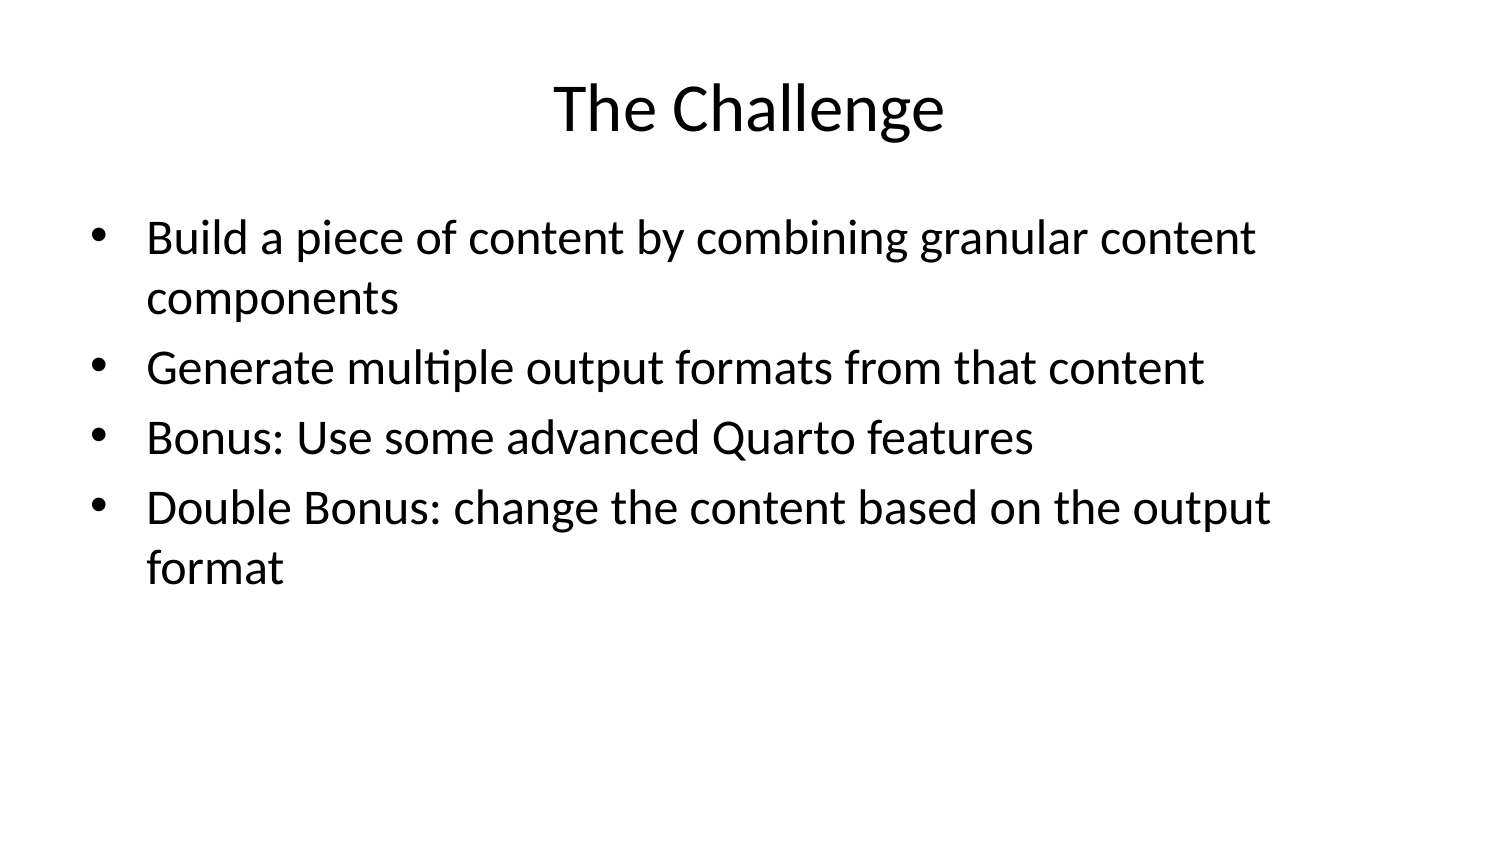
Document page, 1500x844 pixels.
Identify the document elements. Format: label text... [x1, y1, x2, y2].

list Build a piece of content by combining granular content components Generate multiple output formats from that content Bonus: Use some advanced Quarto features Double Bonus: change the content based on the output format [75, 196, 1425, 754]
title The Challenge [75, 33, 1425, 175]
